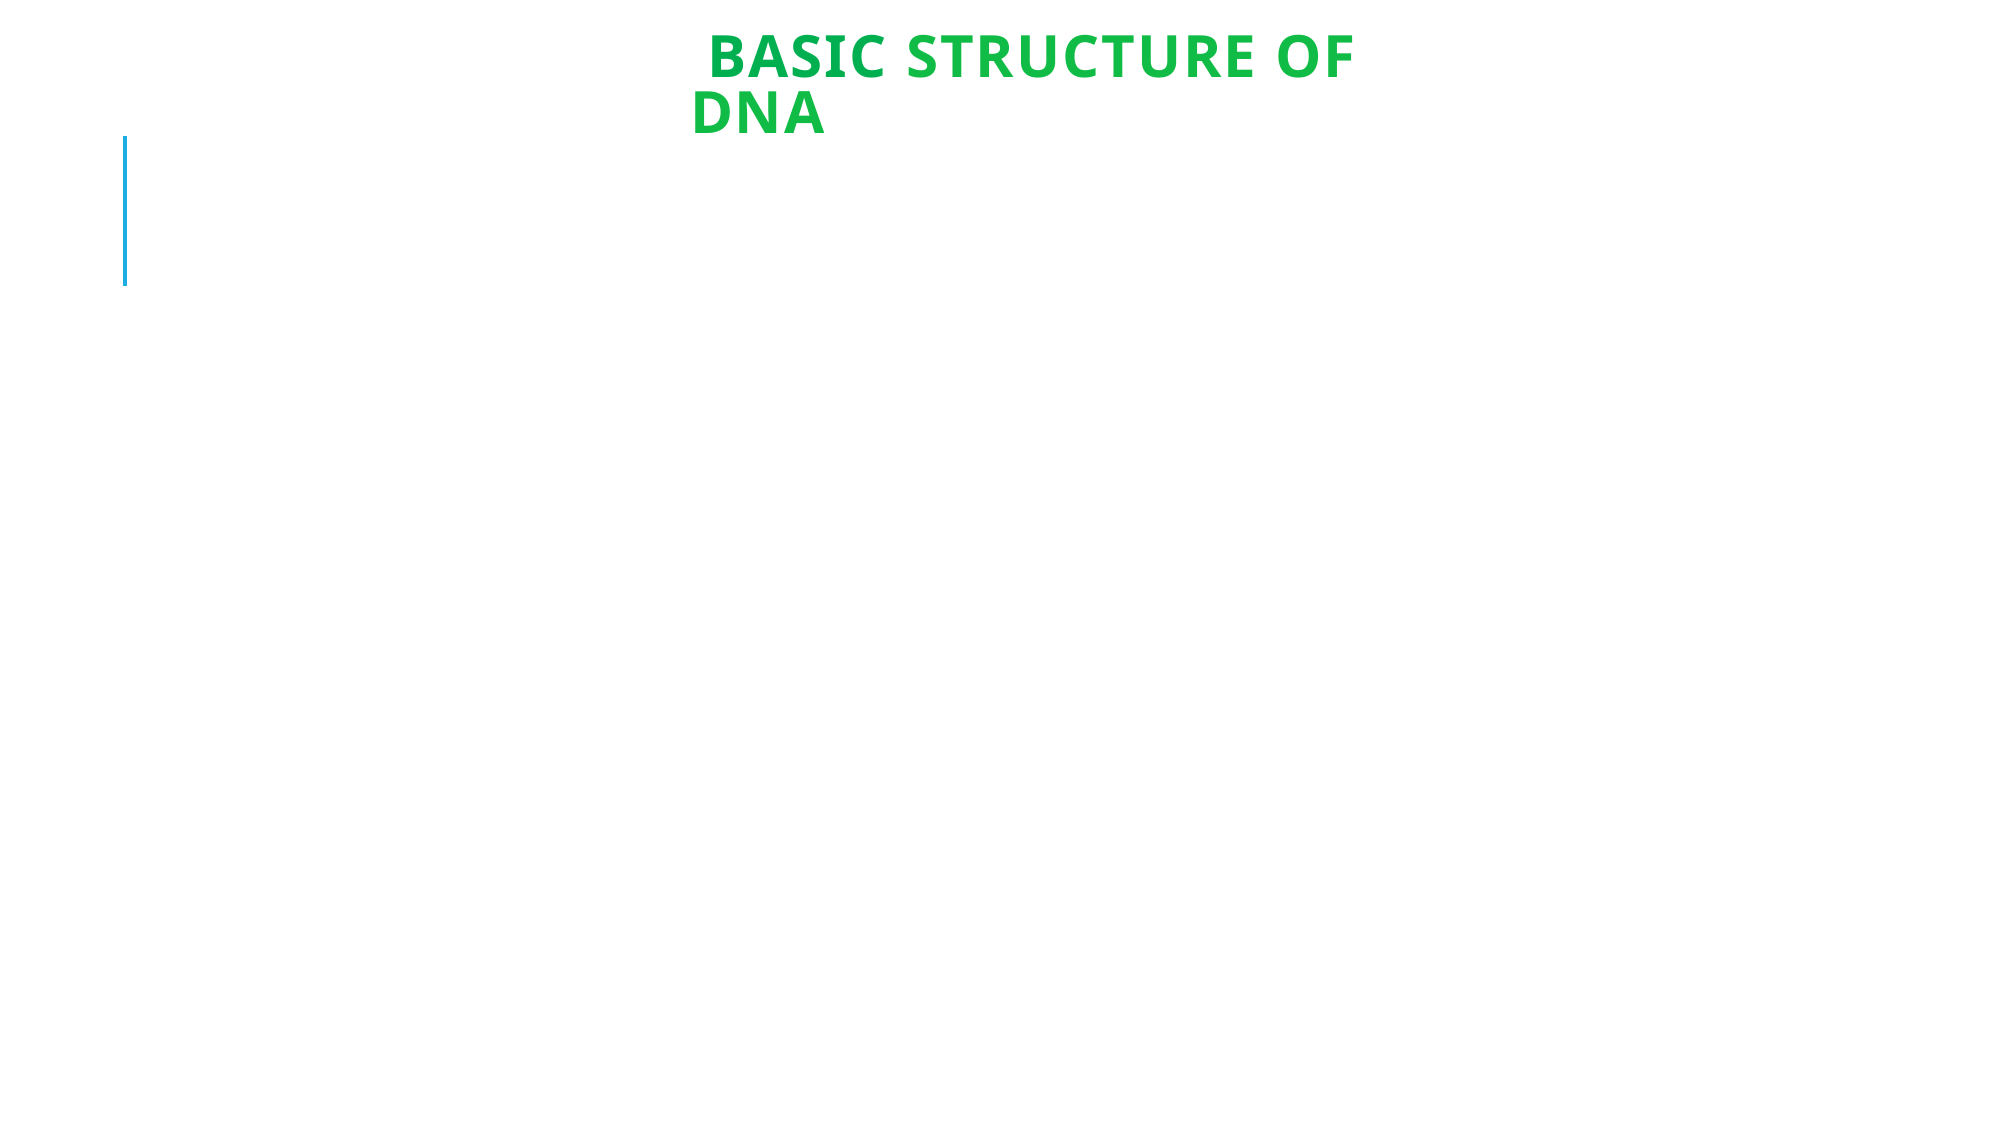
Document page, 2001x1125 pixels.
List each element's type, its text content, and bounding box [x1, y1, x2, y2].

title Basic Structure of DNA [675, 24, 1414, 104]
